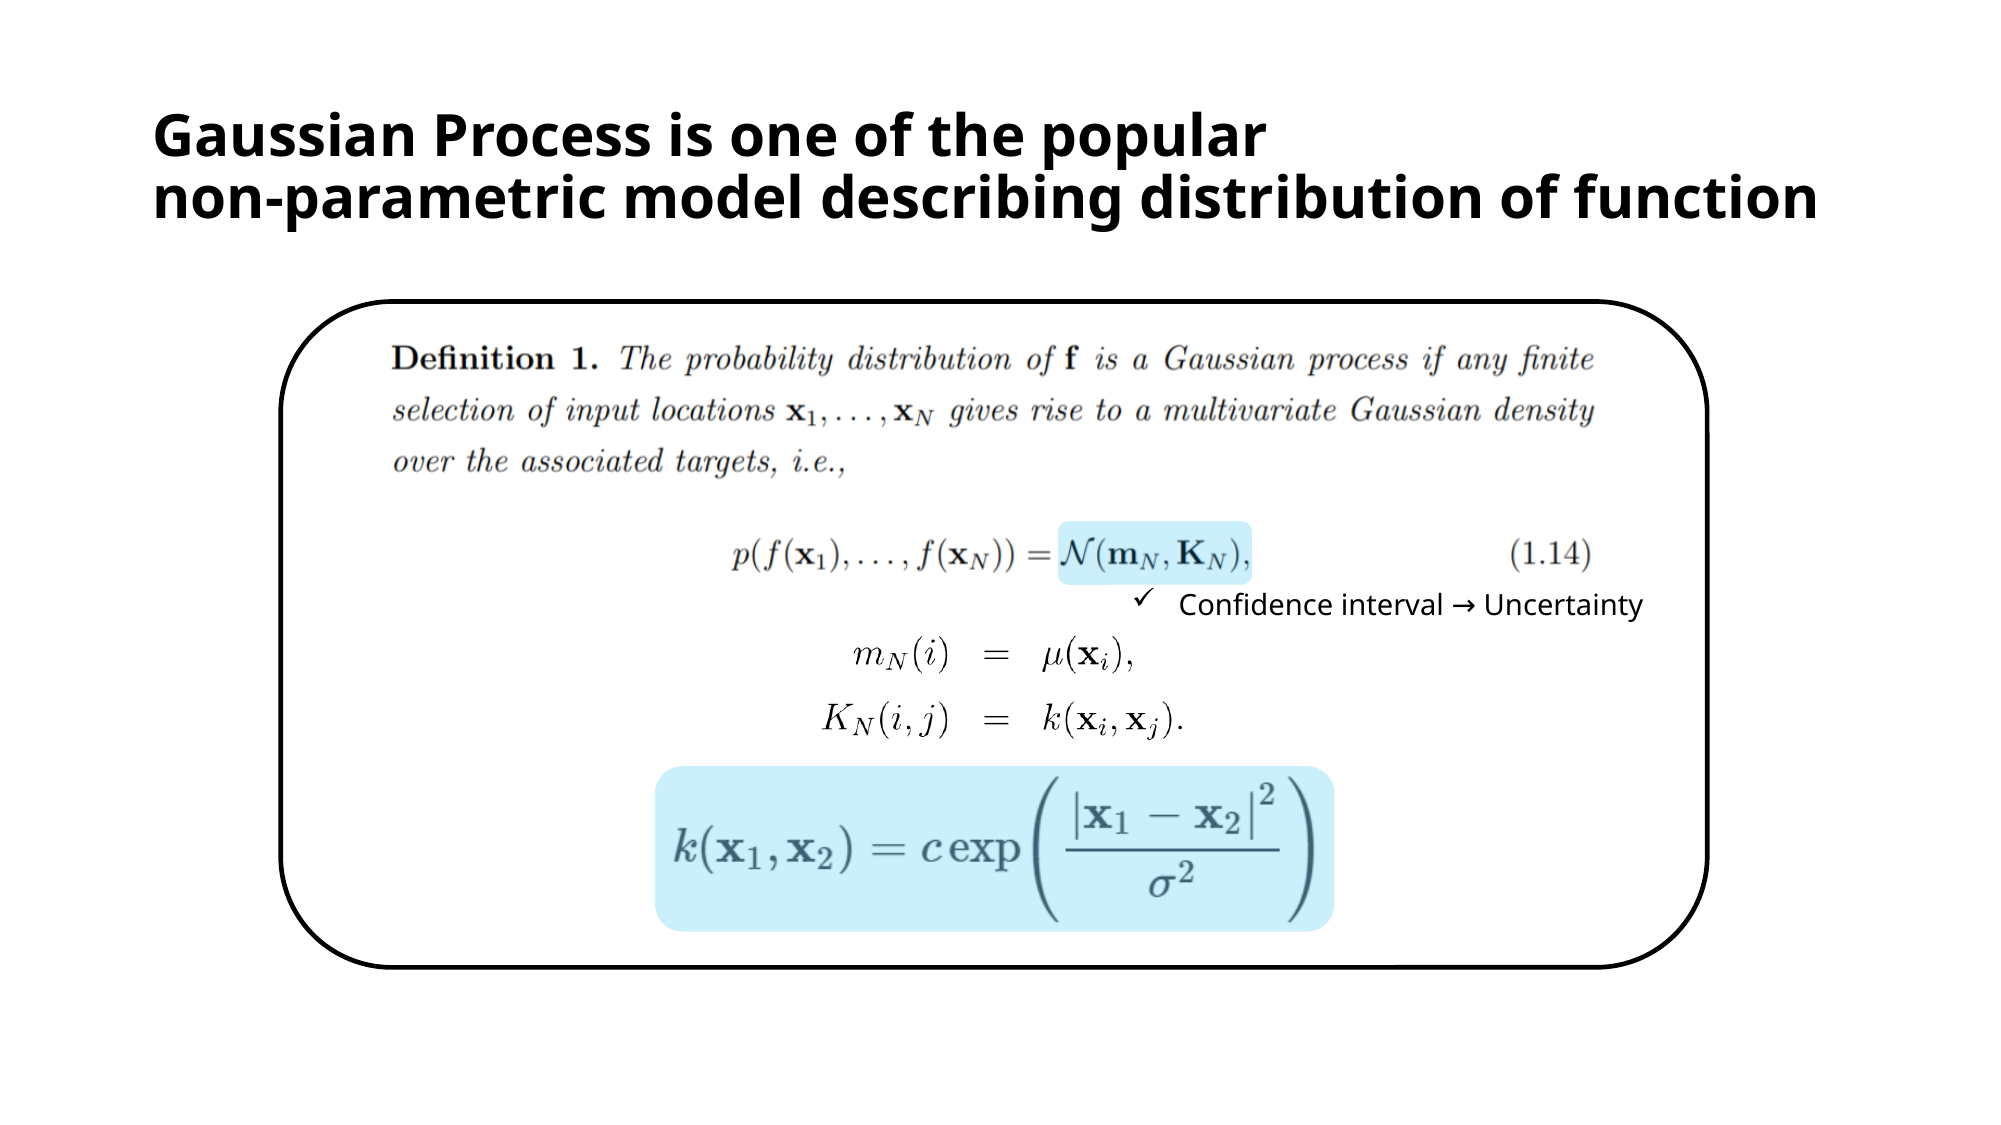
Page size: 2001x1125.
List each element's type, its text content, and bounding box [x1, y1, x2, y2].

text_box [669, 764, 1320, 768]
picture [664, 768, 1324, 934]
text_box [653, 771, 664, 926]
text_box [1324, 770, 1336, 927]
text_box Confidence interval → Uncertainty [1117, 578, 1681, 629]
title Gaussian Process is one of the popular non-parametric model describing distribution of function [137, 59, 1863, 278]
picture [378, 335, 1610, 585]
picture [790, 623, 1198, 753]
text_box [279, 300, 1709, 969]
